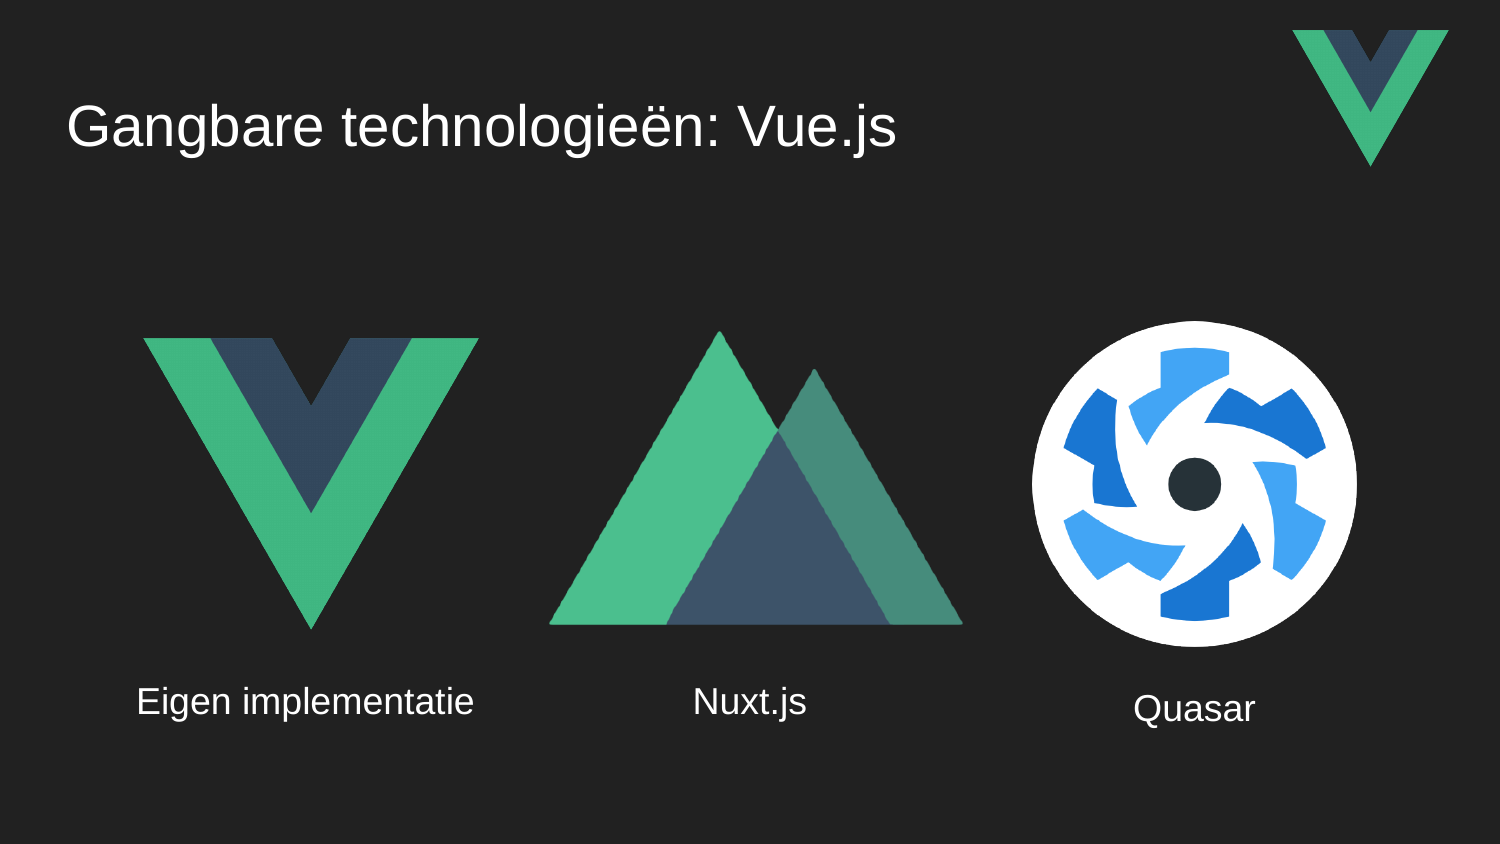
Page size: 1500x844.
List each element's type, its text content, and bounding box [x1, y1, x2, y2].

title Gangbare technologieën: Vue.js [51, 72, 1287, 167]
picture [142, 338, 480, 630]
picture [1292, 30, 1450, 167]
text_box Quasar [995, 662, 1393, 768]
text_box Nuxt.js [551, 702, 949, 768]
picture [547, 275, 964, 693]
text_box Eigen implementatie [106, 662, 504, 768]
picture [1031, 321, 1358, 647]
